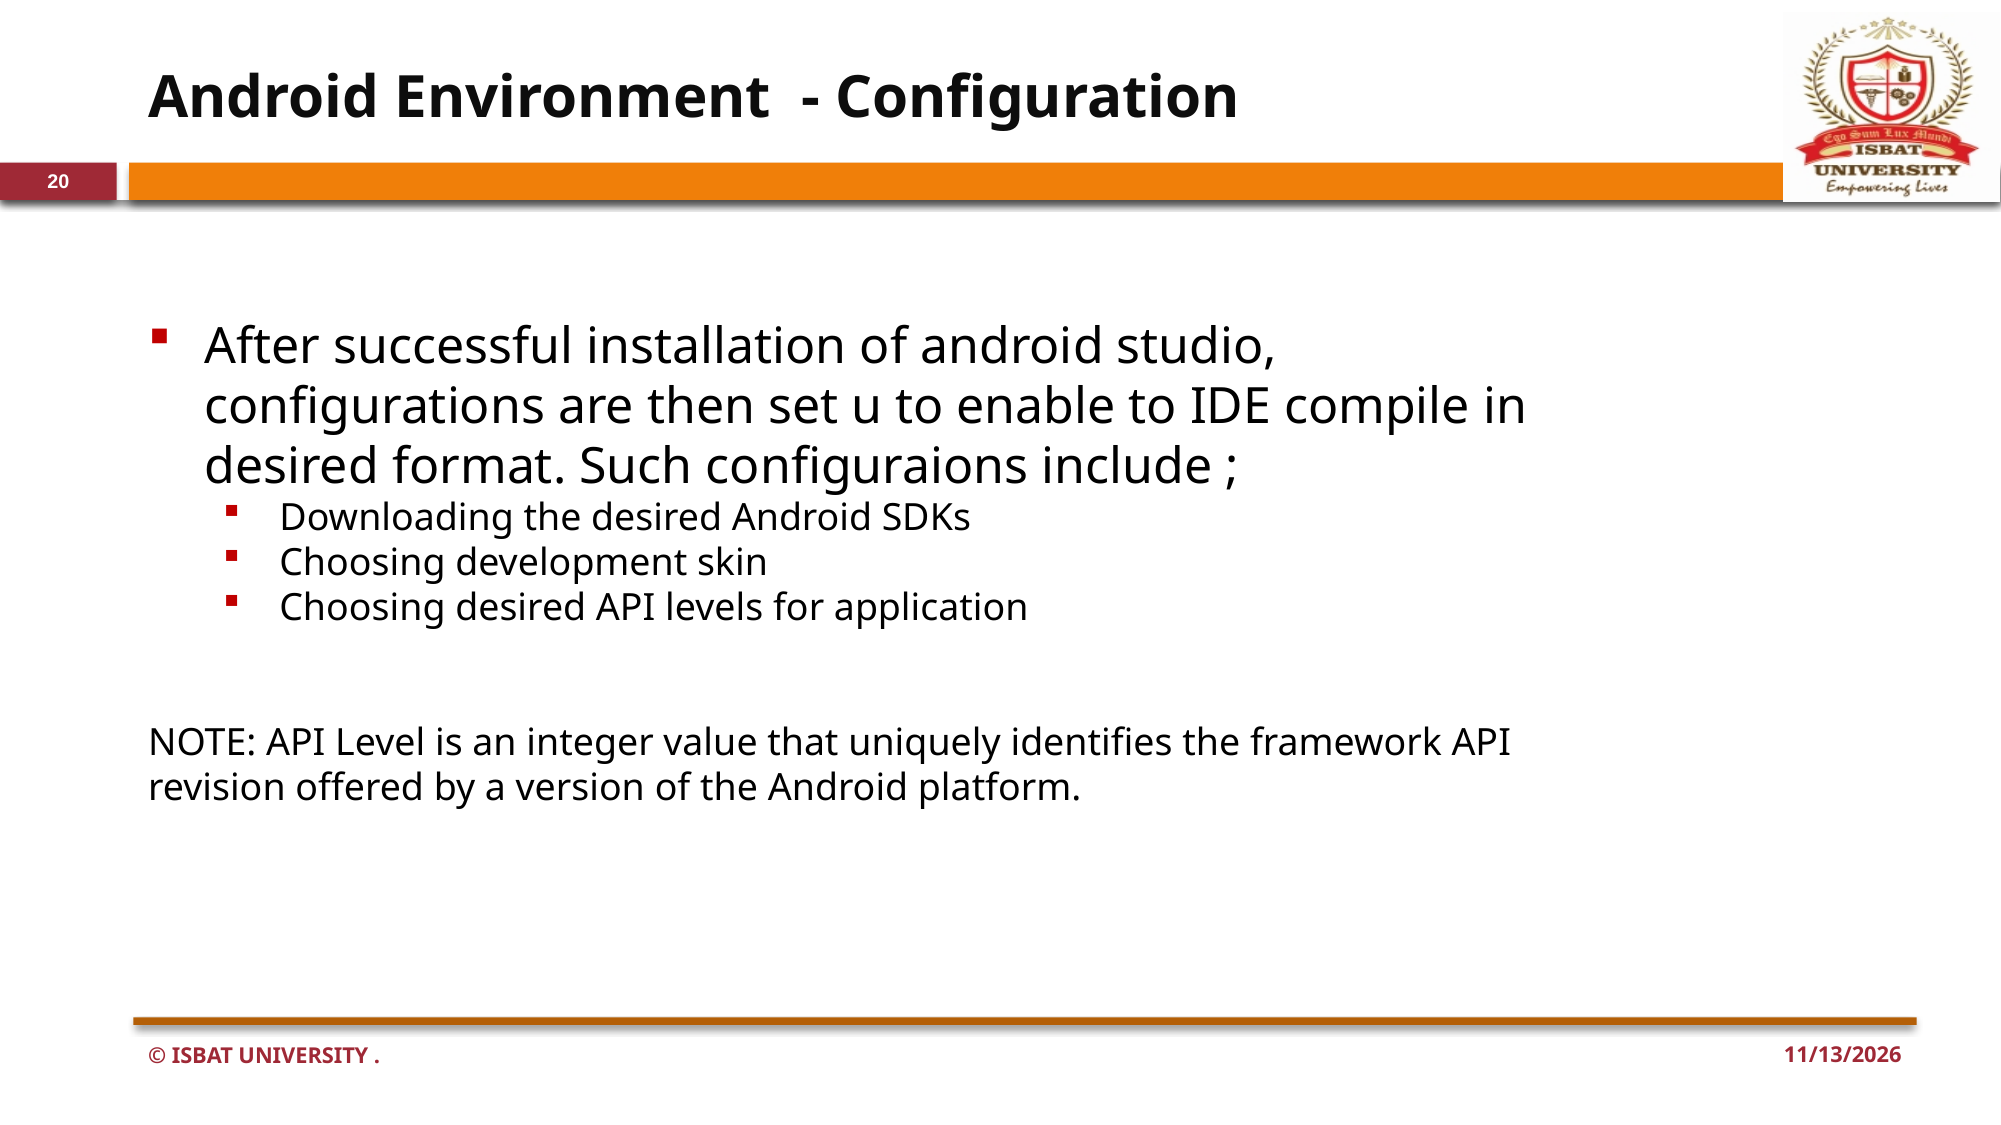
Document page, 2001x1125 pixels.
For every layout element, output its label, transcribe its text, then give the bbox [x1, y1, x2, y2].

picture [1783, 12, 2000, 202]
slide_number 20 [0, 161, 117, 200]
text_box After successful installation of android studio, configurations are then set u to enable to IDE compile in desired format. Such configuraions include ; Downloading the desired Android SDKs Choosing development skin Choosing desired API levels for application NOTE: API Level is an integer value that uniquely identifies the framework API revision offered by a version of the Android platform. [133, 305, 1627, 861]
title Android Environment - Configuration [133, 24, 1784, 163]
